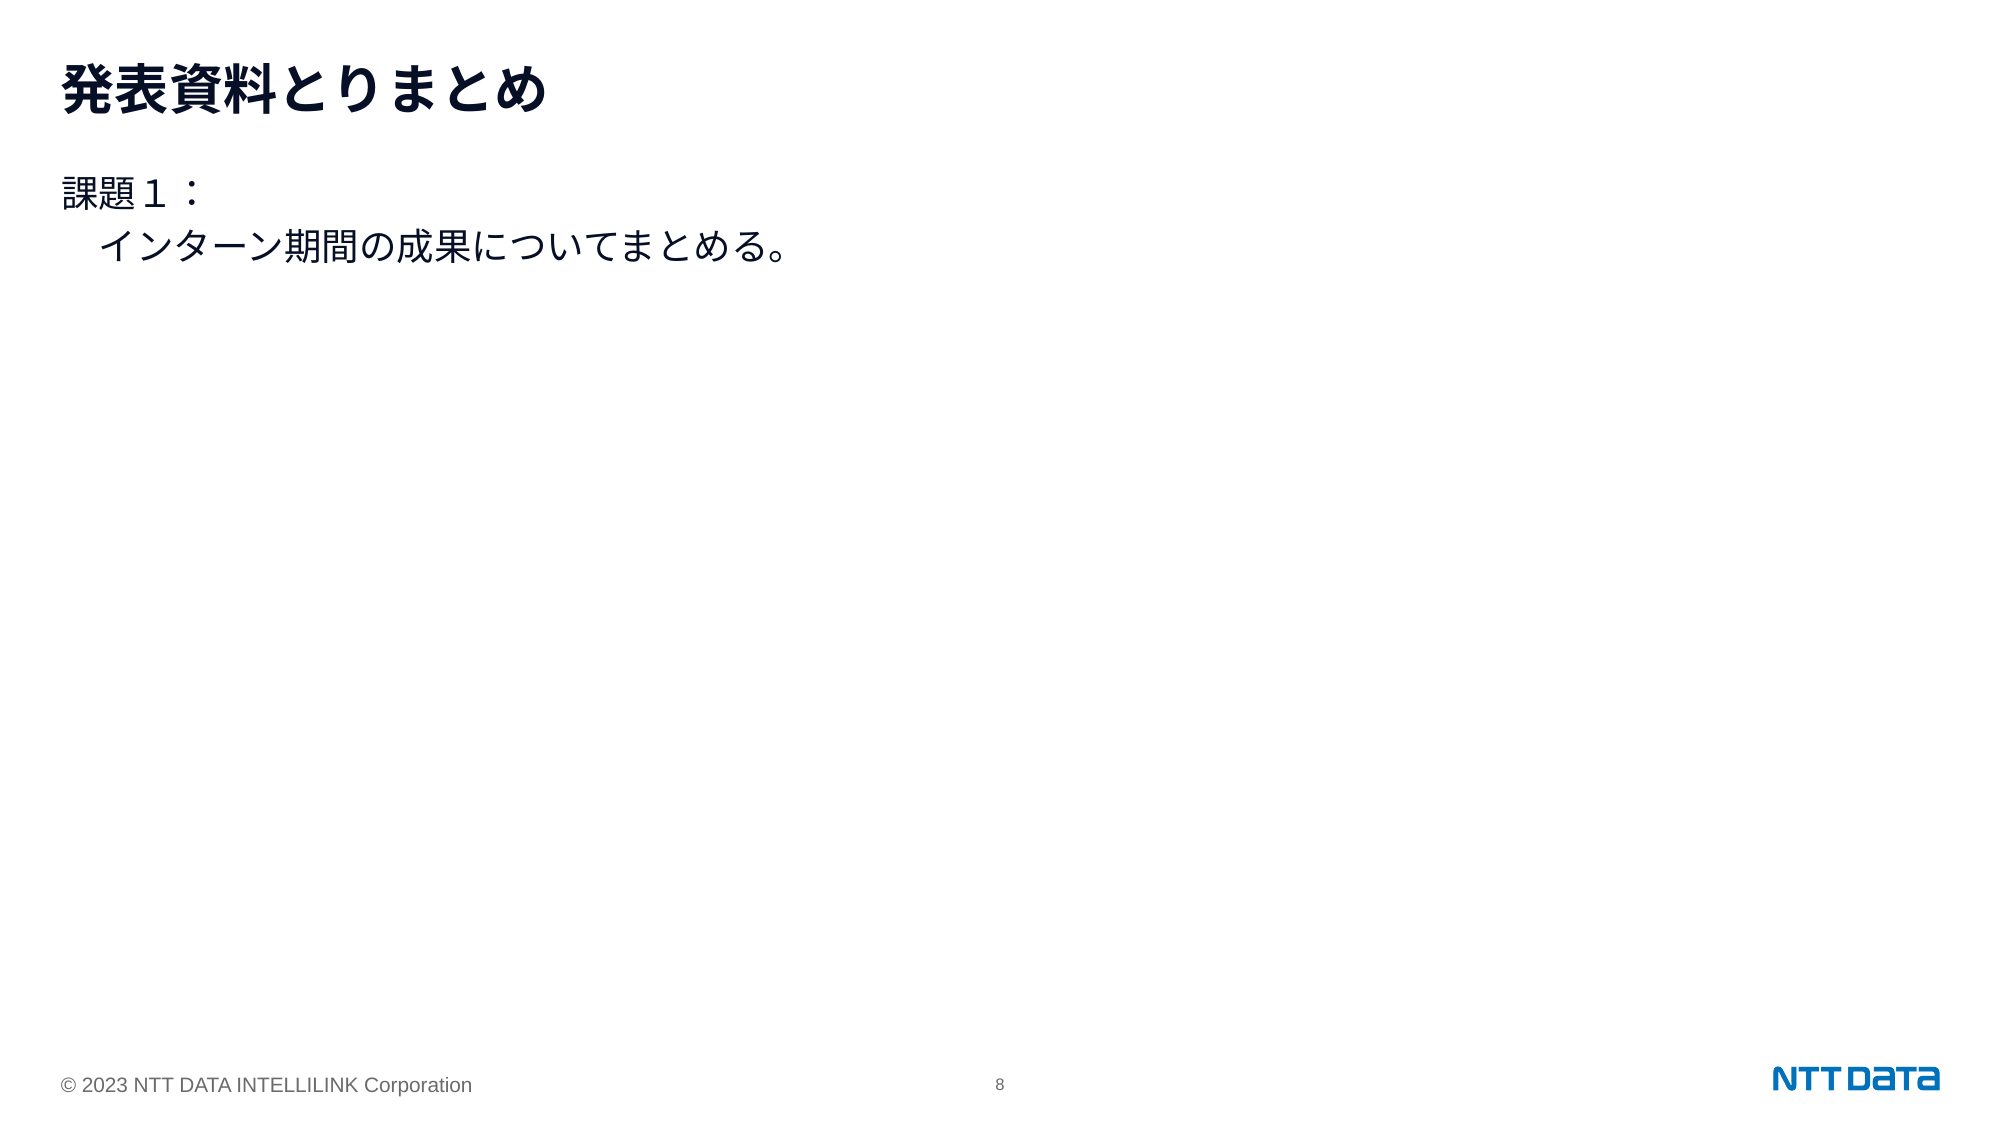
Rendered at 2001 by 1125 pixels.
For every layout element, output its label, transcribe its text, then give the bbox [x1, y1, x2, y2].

picture [1761, 1054, 1952, 1103]
title 発表資料とりまとめ [60, 54, 1939, 120]
list 課題１： インターン期間の成果についてまとめる。 [60, 170, 1939, 1023]
